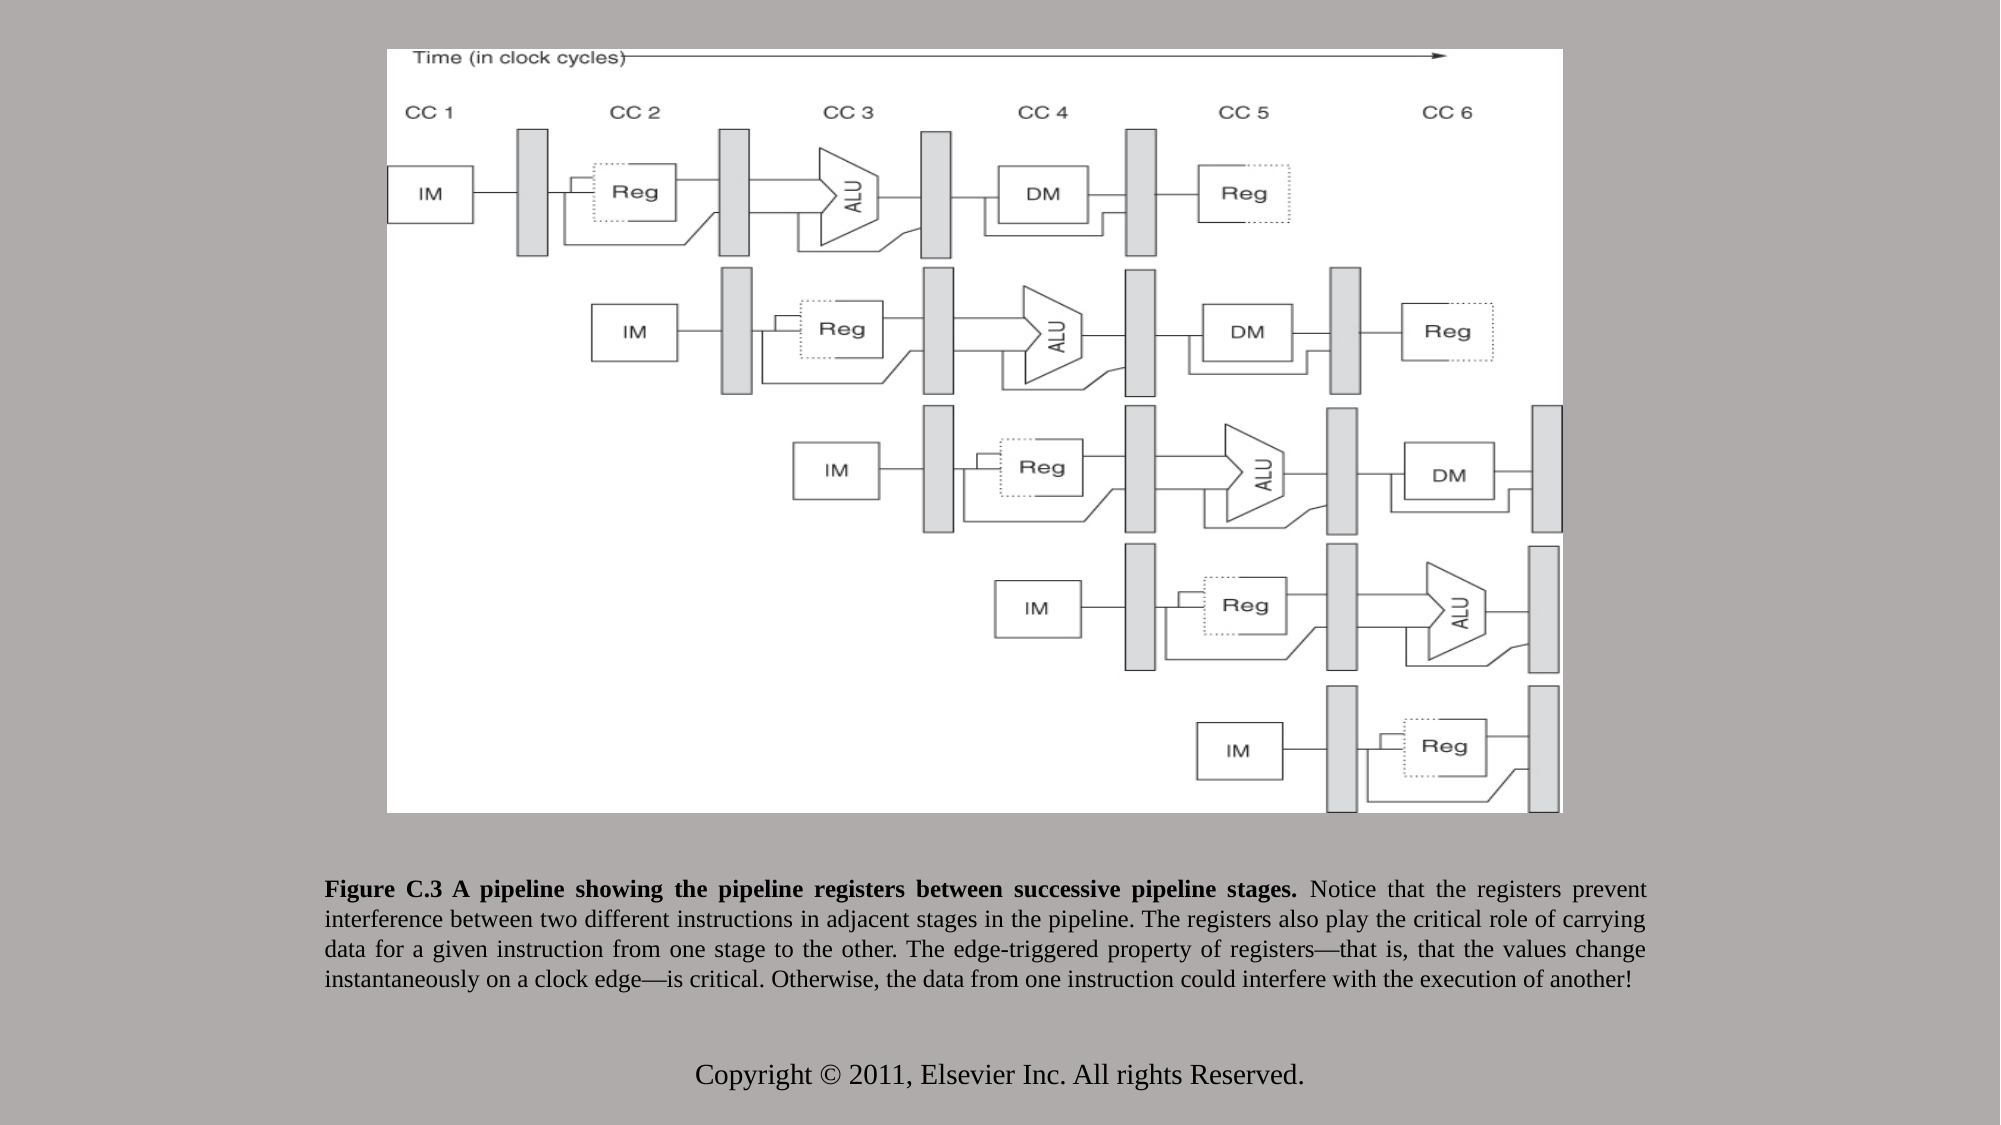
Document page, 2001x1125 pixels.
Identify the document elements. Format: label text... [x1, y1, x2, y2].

text_box Figure C.3 A pipeline showing the pipeline registers between successive pipeline stages. Notice that the registers prevent interference between two different instructions in adjacent stages in the pipeline. The registers also play the critical role of carrying data for a given instruction from one stage to the other. The edge-triggered property of registers—that is, that the values change instantaneously on a clock edge—is critical. Otherwise, the data from one instruction could interfere with the execution of another! [309, 865, 1663, 1000]
picture [387, 49, 1563, 813]
footer Copyright © 2011, Elsevier Inc. All rights Reserved. [662, 1042, 1338, 1103]
